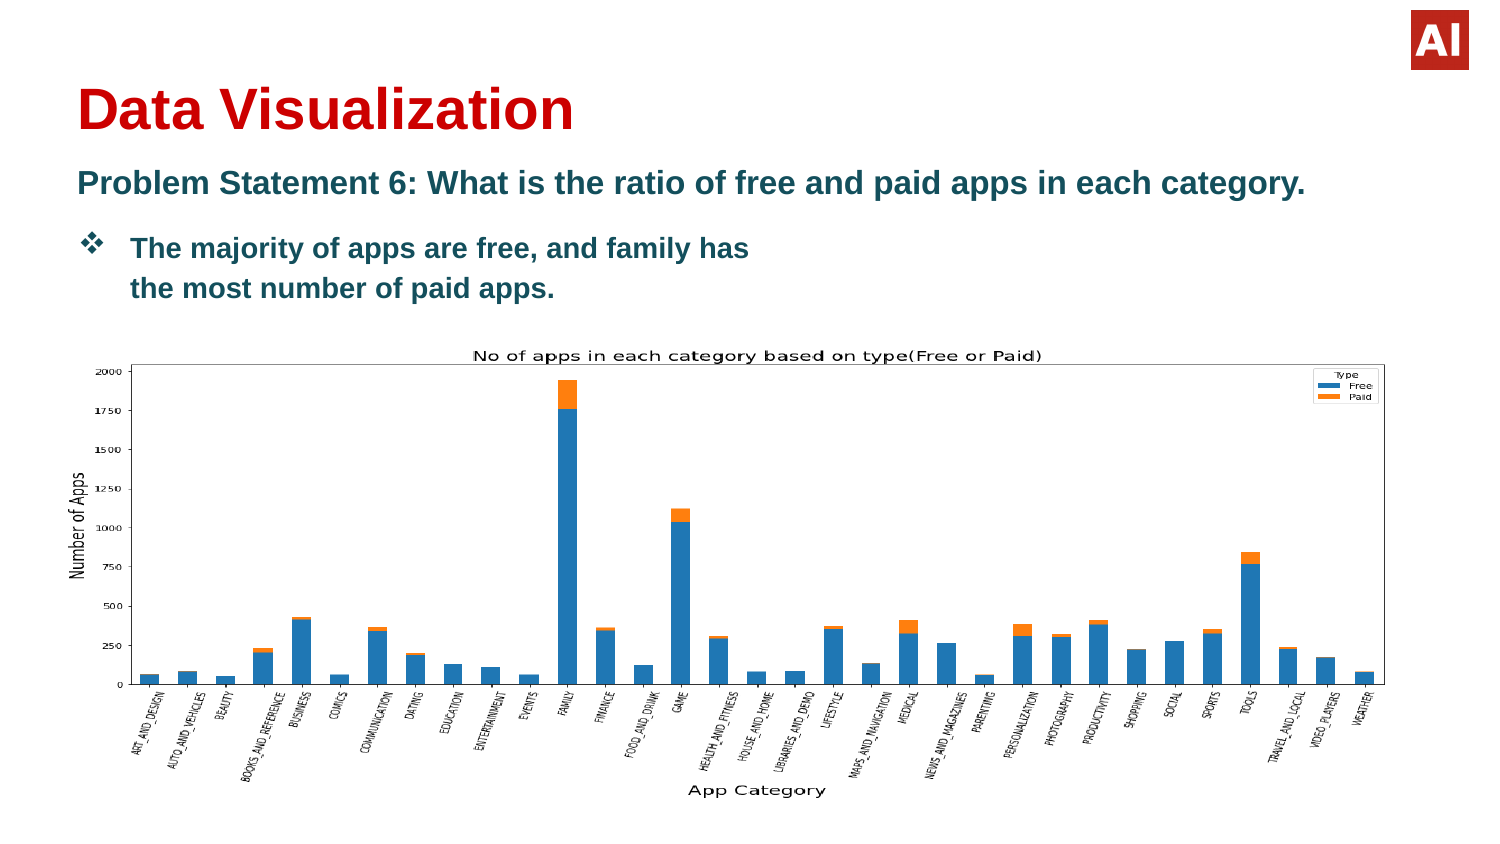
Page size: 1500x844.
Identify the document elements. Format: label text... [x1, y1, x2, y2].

list The majority of apps are free, and family has the most number of paid apps. [40, 209, 767, 690]
picture [1411, 10, 1469, 70]
picture [61, 345, 1391, 802]
title Data Visualization Problem Statement 6: What is the ratio of free and paid apps in each category. [62, 21, 1460, 116]
